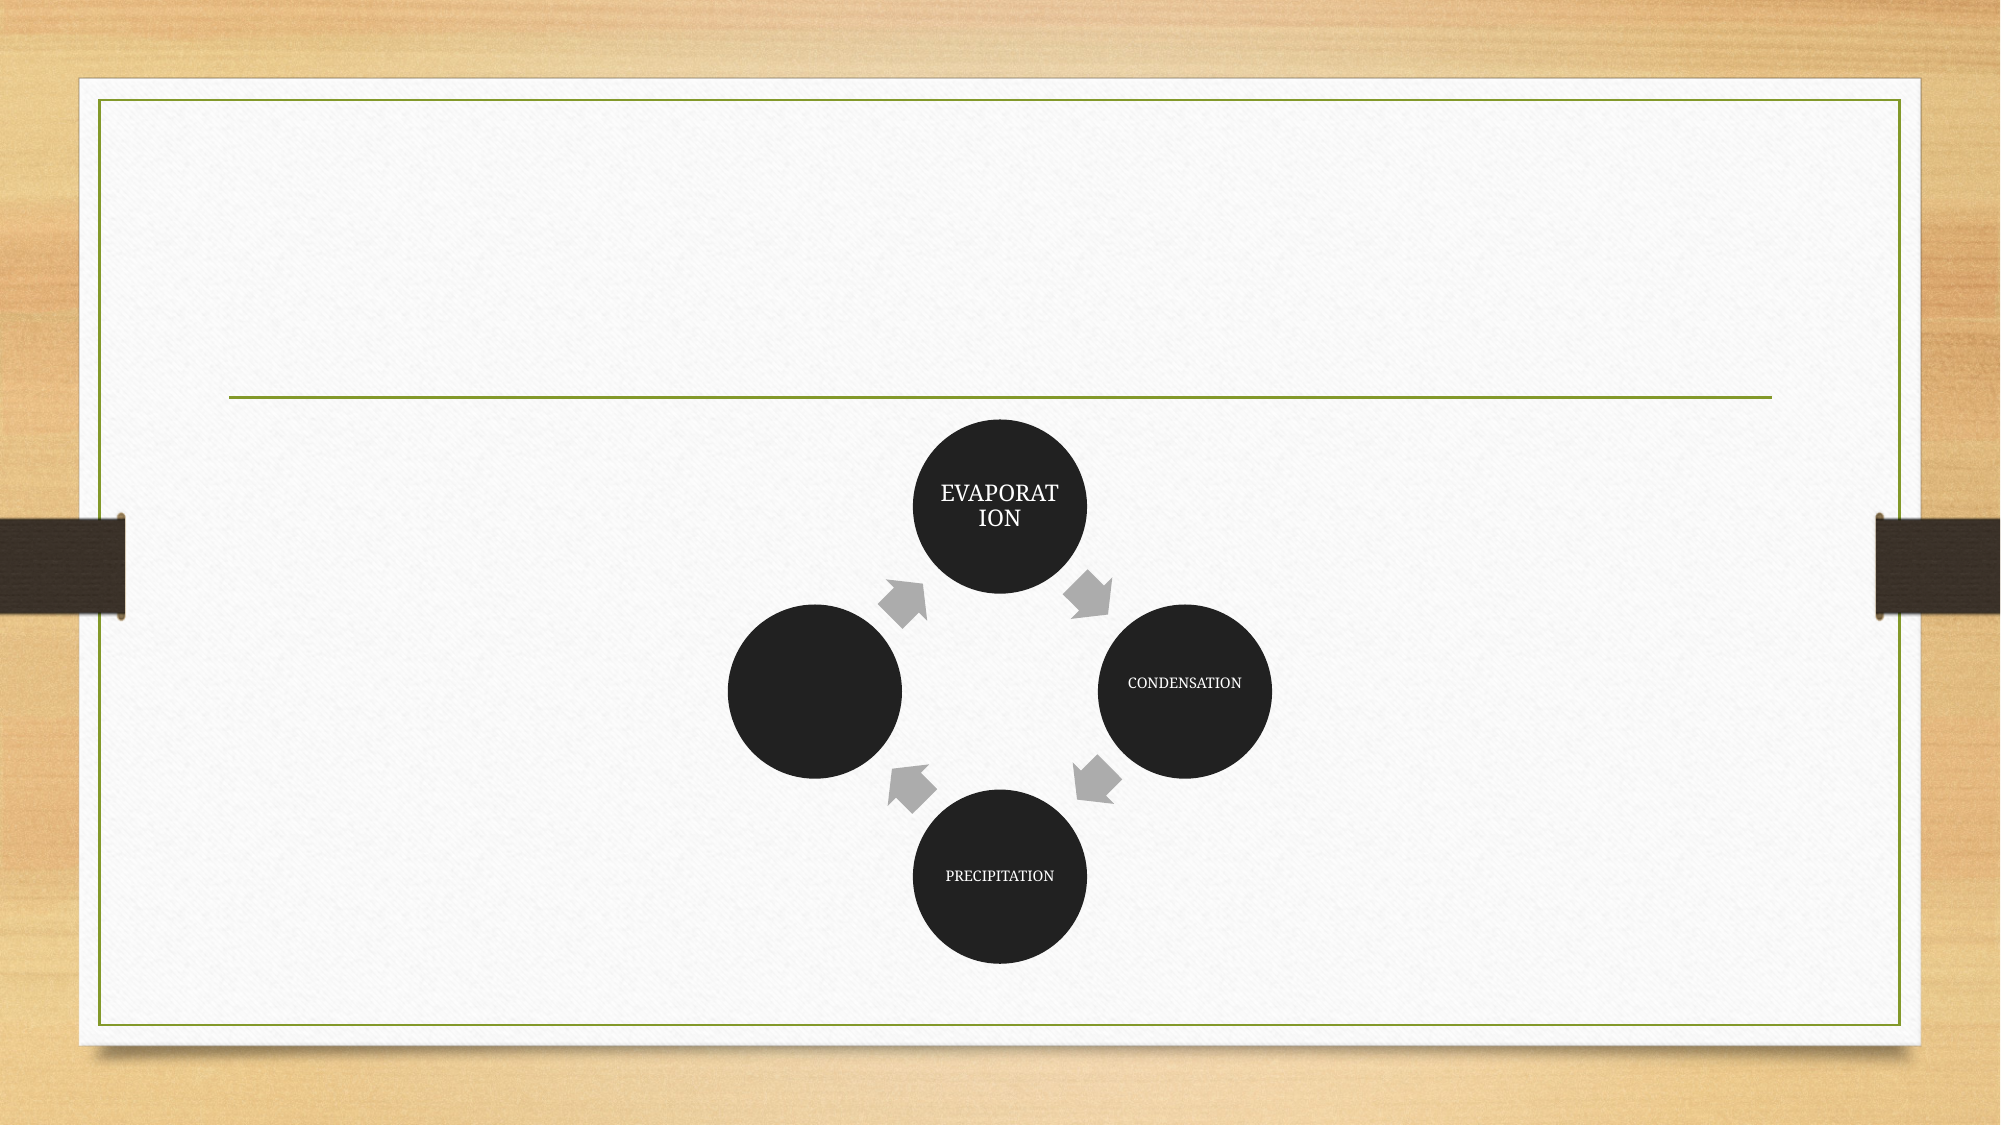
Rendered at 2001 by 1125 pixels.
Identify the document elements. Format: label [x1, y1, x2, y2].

picture [0, 0, 2001, 1125]
list [212, 419, 1788, 964]
